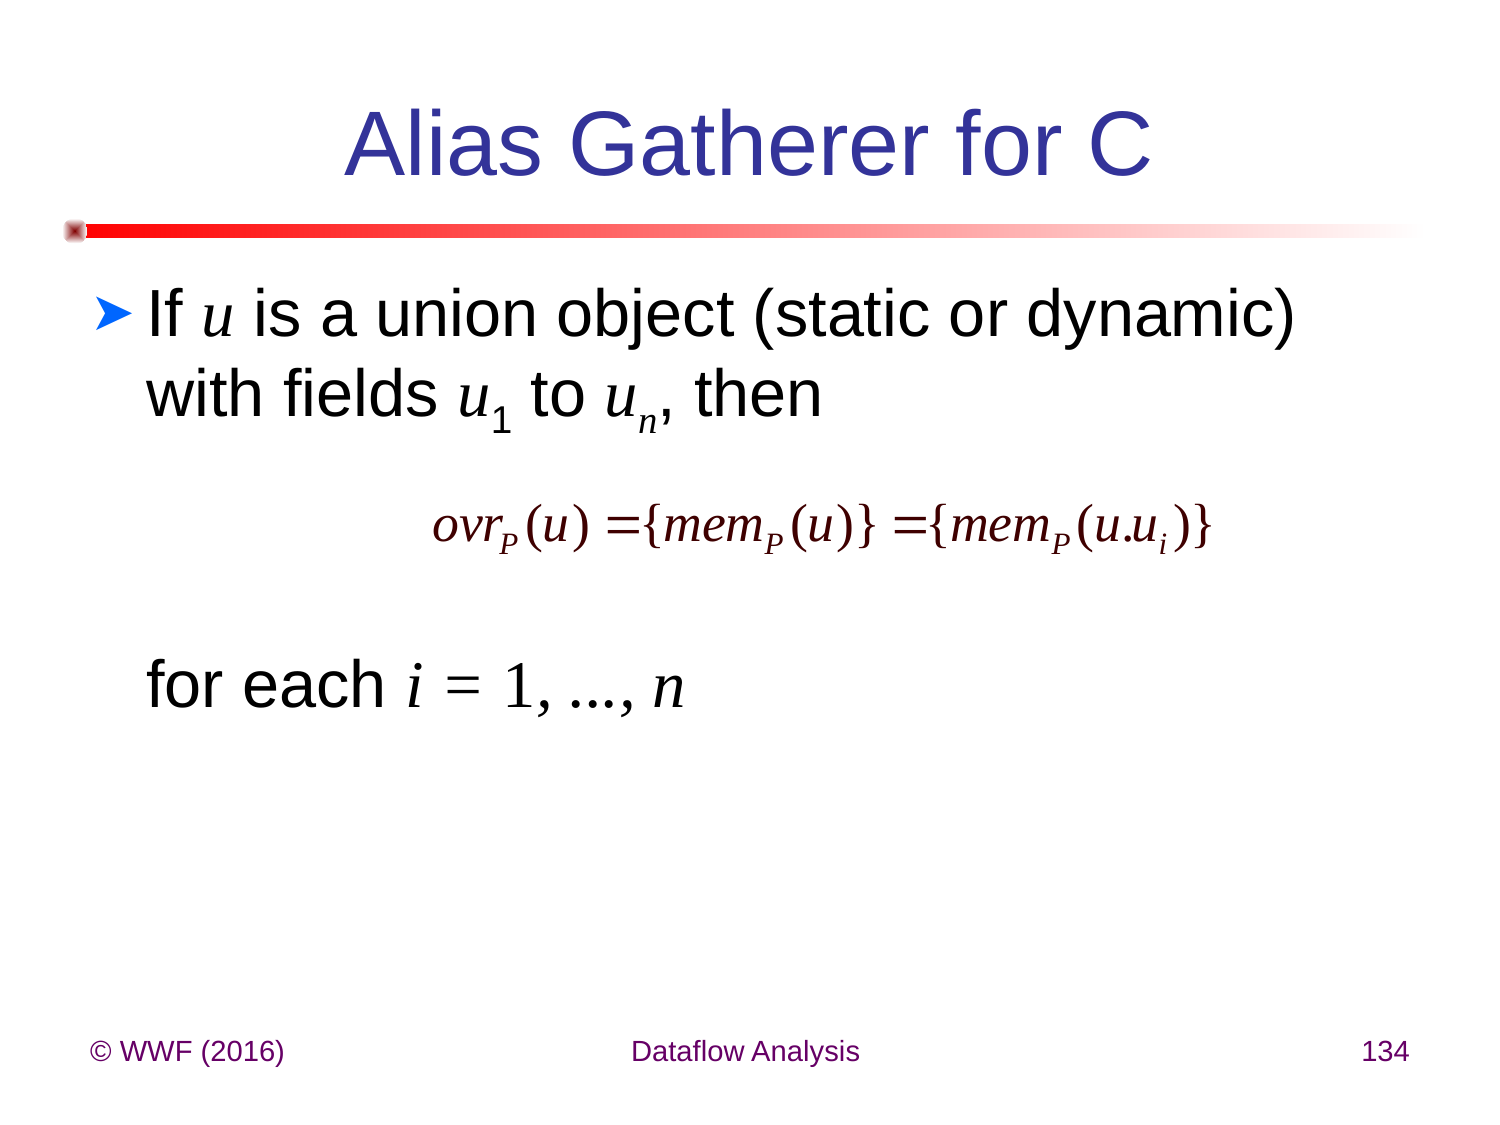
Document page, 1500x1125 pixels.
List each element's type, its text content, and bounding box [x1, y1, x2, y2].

slide_number © WWF (2016) [75, 1024, 425, 1103]
list If u is a union object (static or dynamic) with fields u1 to un, then for each i = 1, ..., n [75, 262, 1425, 1005]
slide_number 134 [1074, 1024, 1425, 1103]
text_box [424, 487, 1223, 569]
footer Dataflow Analysis [512, 1024, 988, 1103]
title Alias Gatherer for C [75, 45, 1425, 233]
